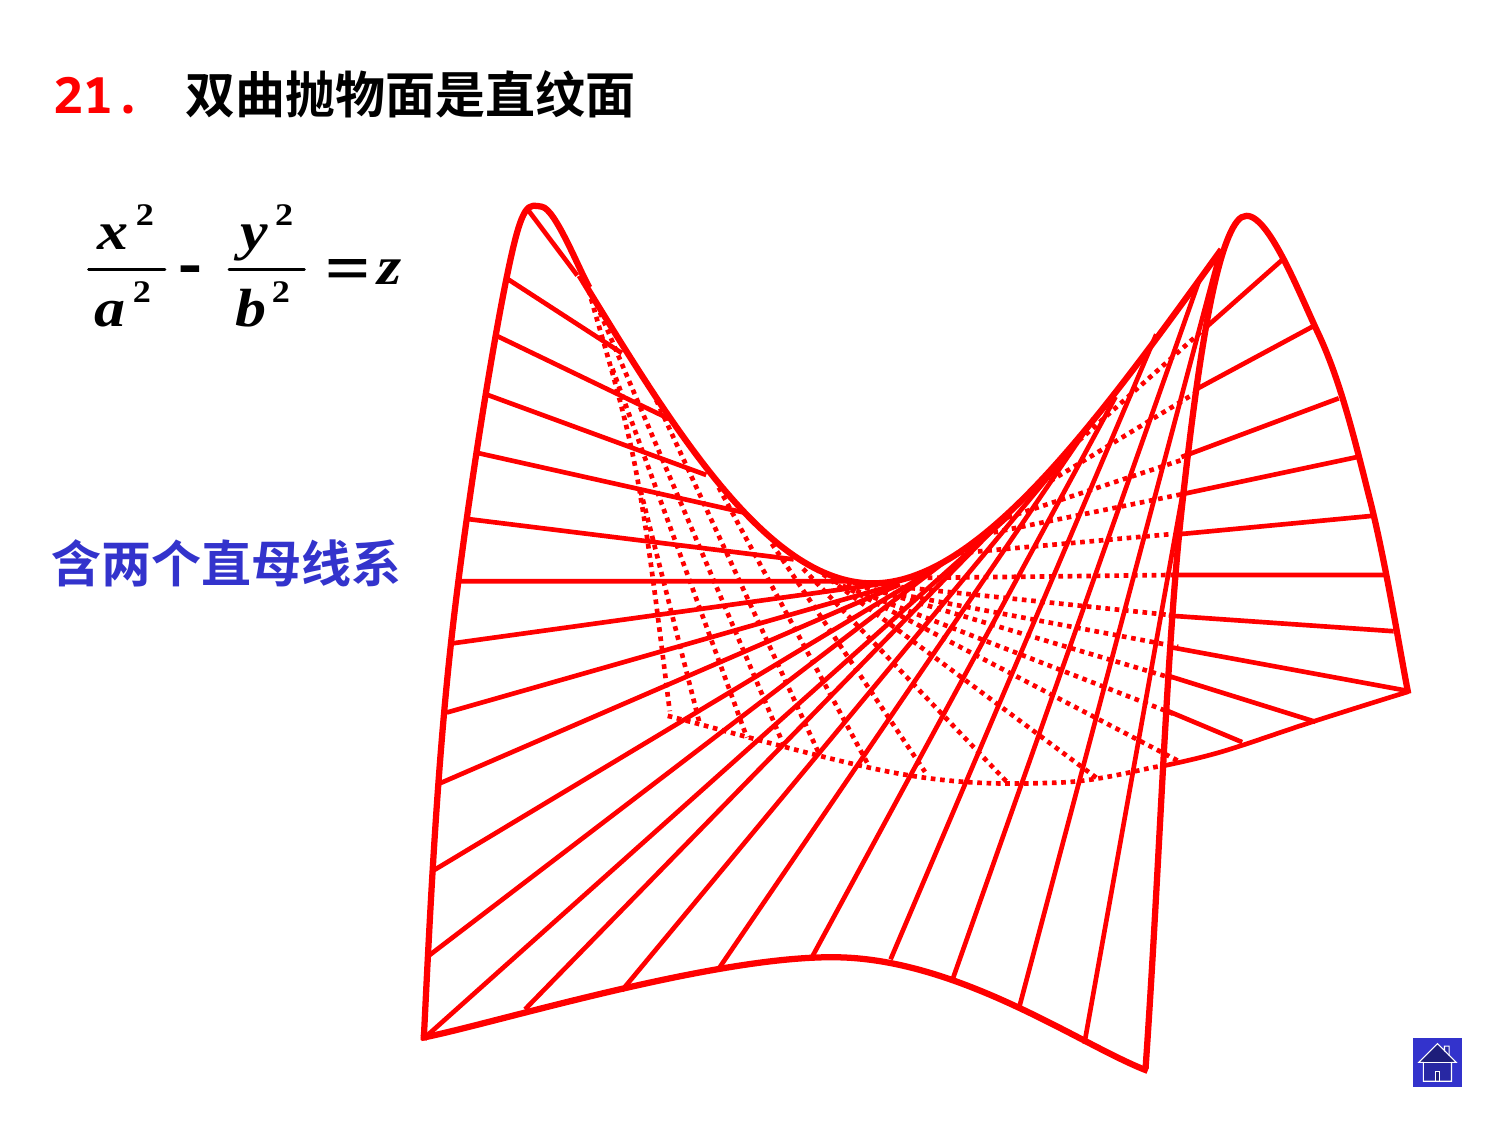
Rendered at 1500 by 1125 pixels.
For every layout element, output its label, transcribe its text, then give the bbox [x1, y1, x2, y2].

title 21. 双曲抛物面是直纹面 [38, 48, 670, 139]
text_box 含两个直母线系 [36, 525, 415, 600]
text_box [77, 189, 414, 338]
text_box [1412, 1037, 1463, 1088]
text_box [420, 191, 1409, 1071]
